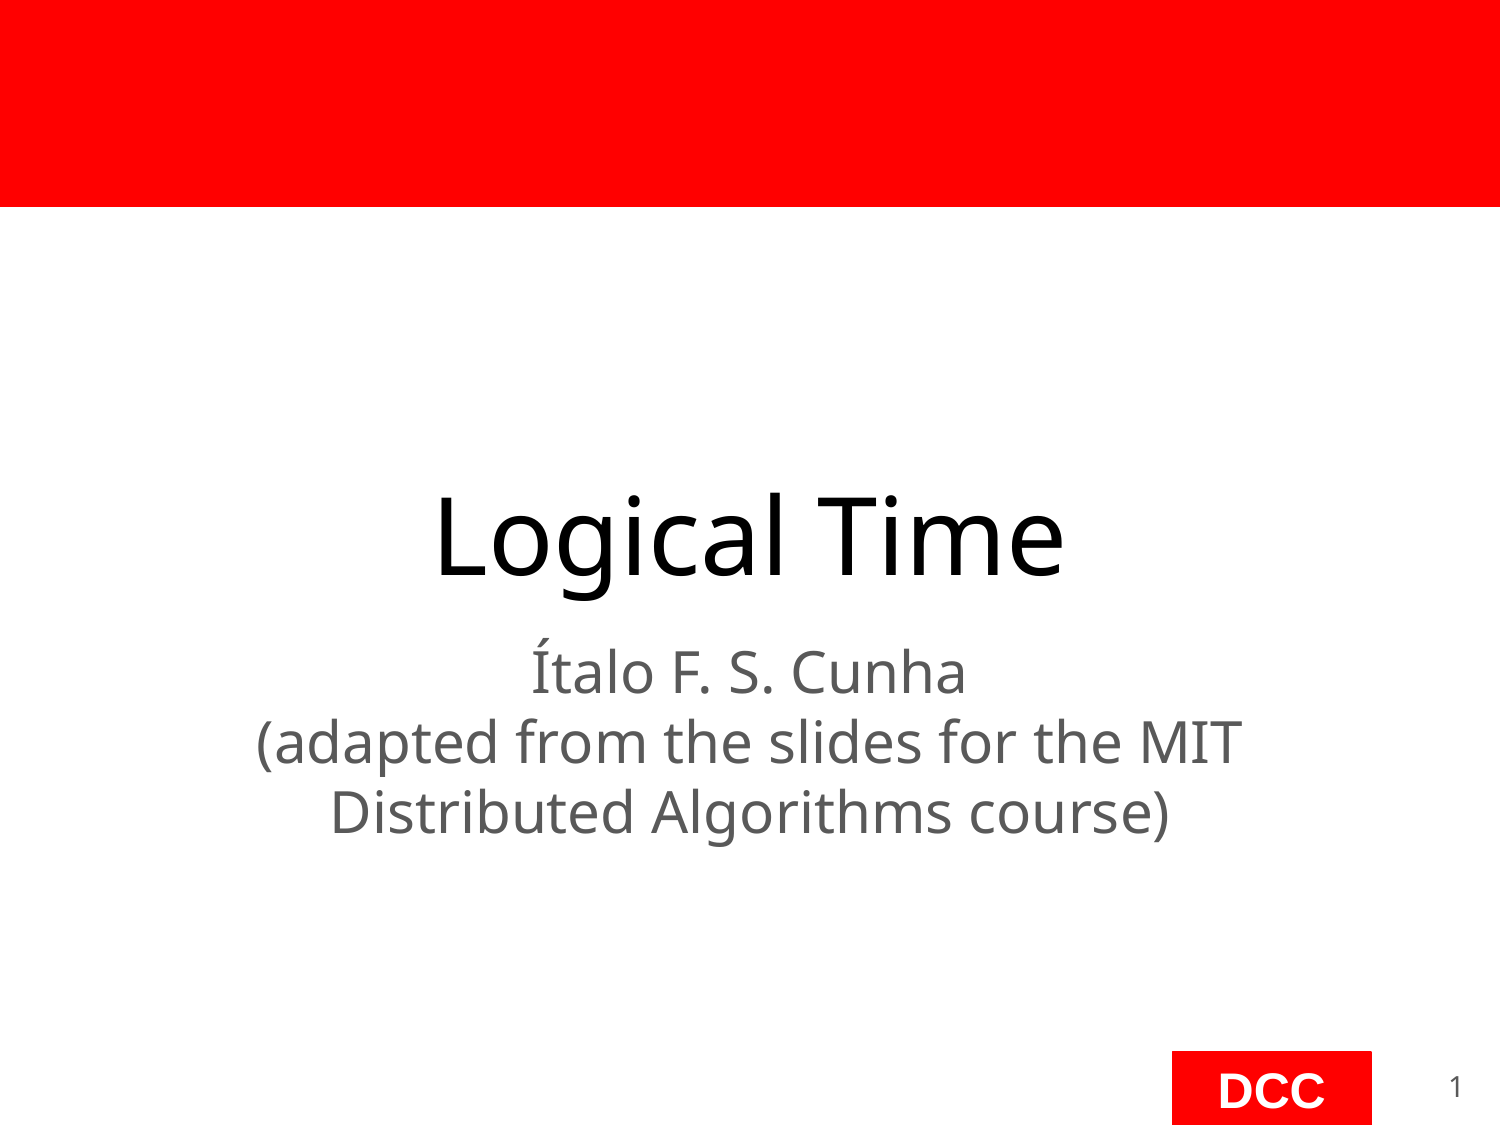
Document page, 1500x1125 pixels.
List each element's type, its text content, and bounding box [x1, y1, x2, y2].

slide_number ‹#› [1389, 1044, 1480, 1125]
title Logical Time [51, 162, 1449, 612]
subtitle Ítalo F. S. Cunha (adapted from the slides for the MIT Distributed Algorithms course) [51, 619, 1449, 794]
